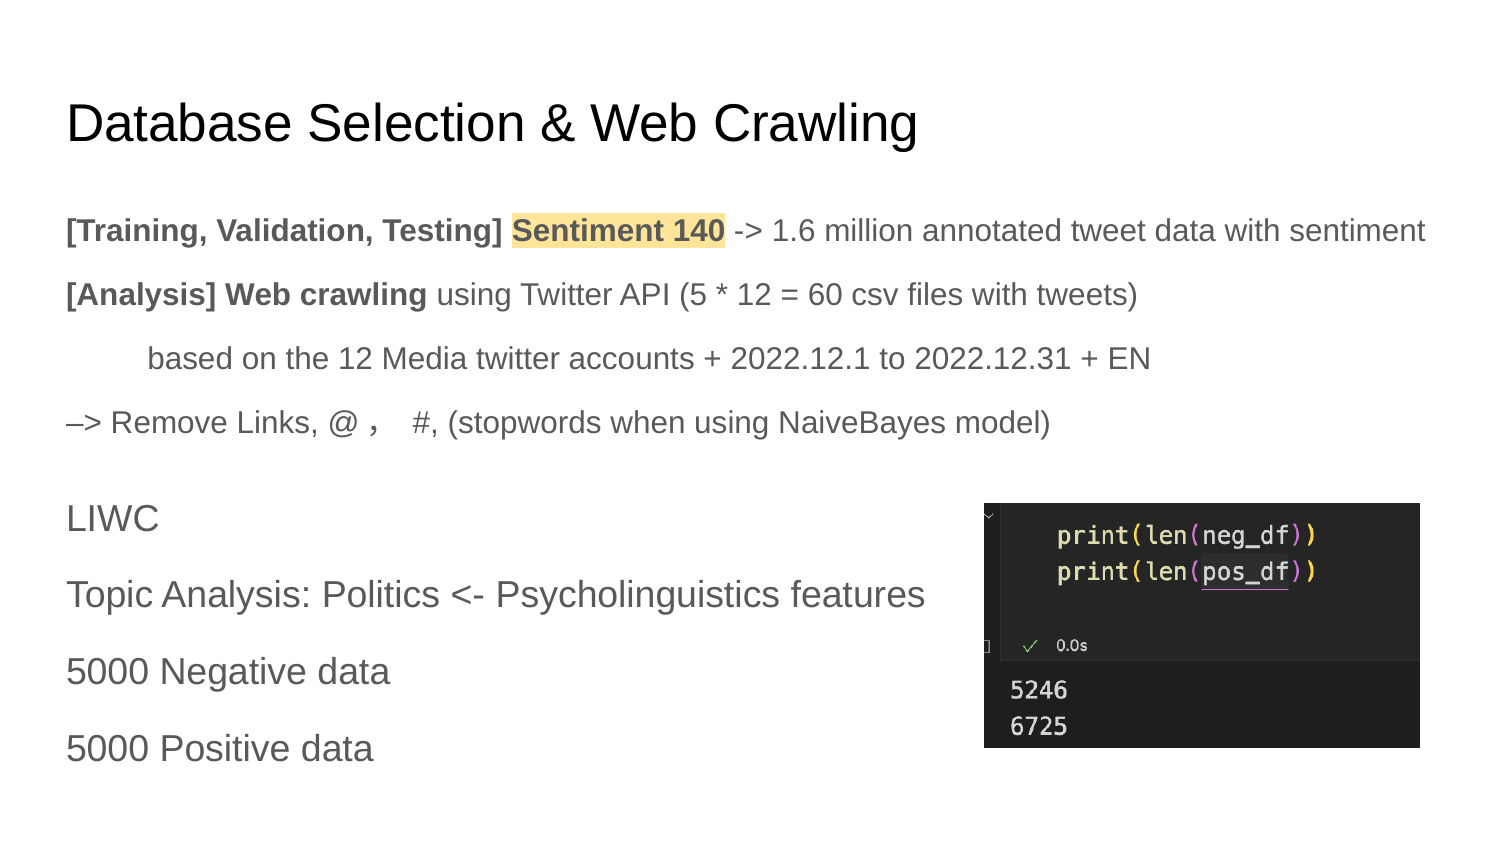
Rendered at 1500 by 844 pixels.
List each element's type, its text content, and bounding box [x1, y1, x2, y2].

title Database Selection & Web Crawling [51, 72, 1449, 167]
picture [984, 503, 1420, 749]
text_box LIWC Topic Analysis: Politics <- Psycholinguistics features 5000 Negative data 5000 Positive data [51, 471, 1114, 784]
list [Training, Validation, Testing] Sentiment 140 -> 1.6 million annotated tweet data with sentiment [Analysis] Web crawling using Twitter API (5 * 12 = 60 csv files with tweets) based on the 12 Media twitter accounts + 2022.12.1 to 2022.12.31 + EN –> Remove Links, @， #, (stopwords when using NaiveBayes model) [51, 189, 1449, 472]
